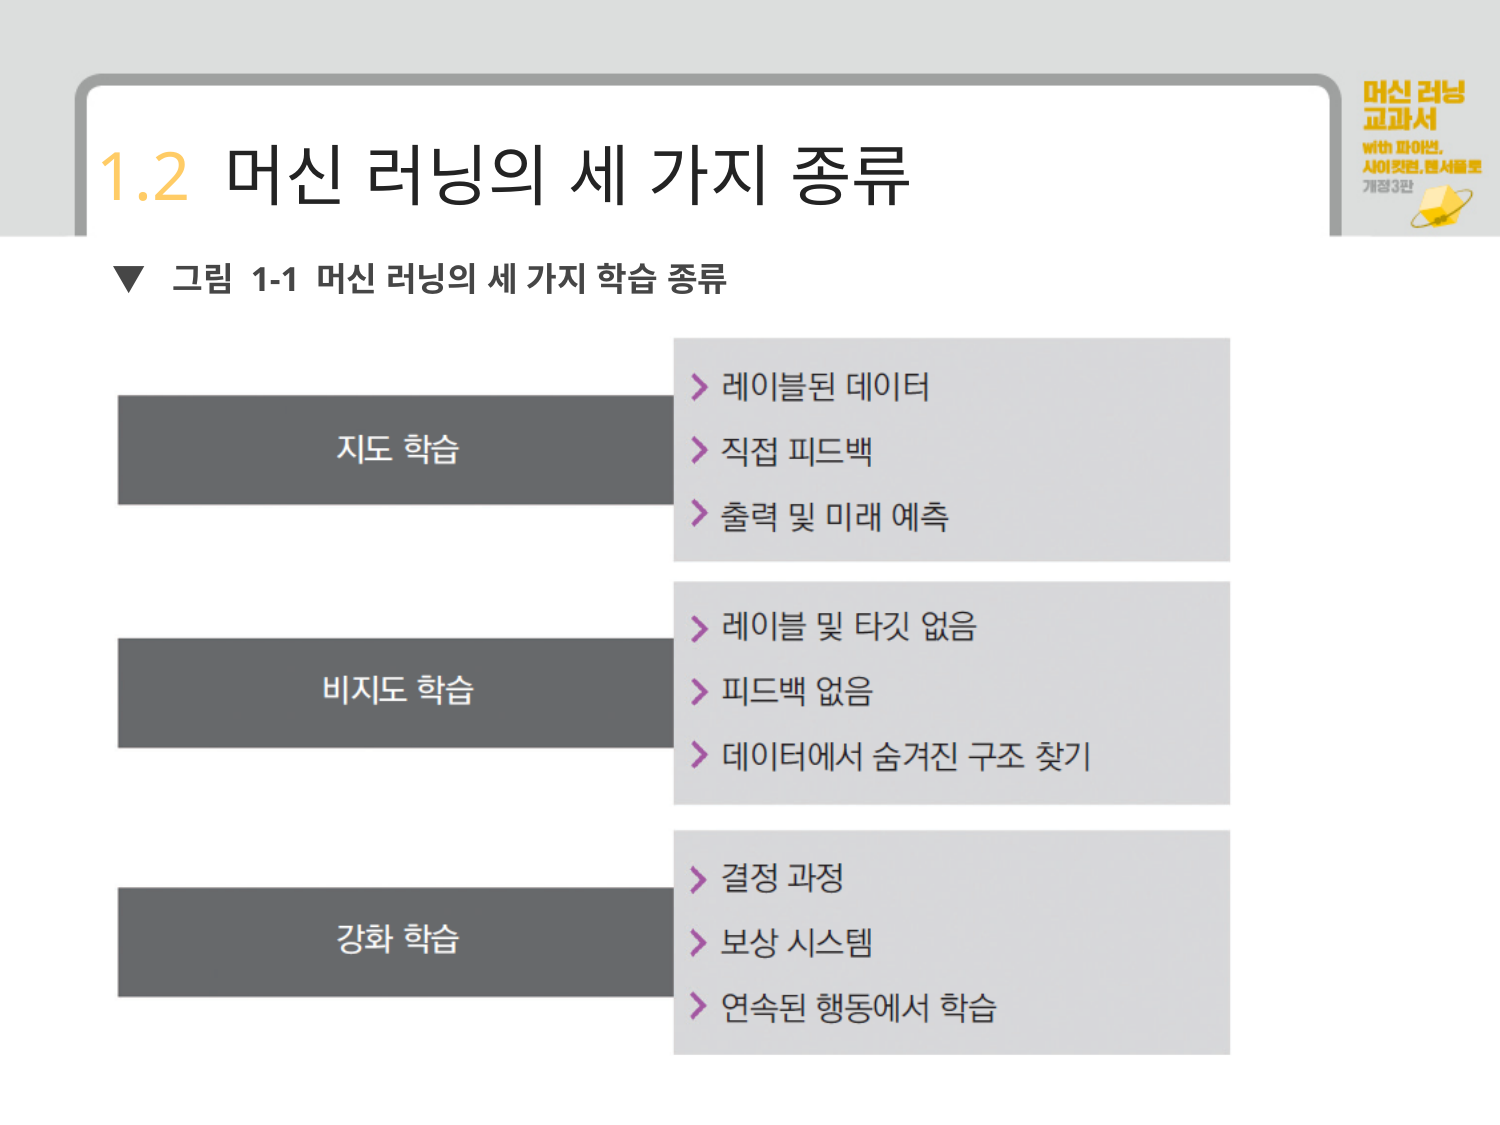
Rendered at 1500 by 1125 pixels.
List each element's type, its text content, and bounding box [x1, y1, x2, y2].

text_box ▼ 그림 1-1 머신 러닝의 세 가지 학습 종류 [97, 251, 1424, 317]
title 1.2 머신 러닝의 세 가지 종류 [81, 90, 1412, 222]
picture [0, 0, 1500, 1125]
